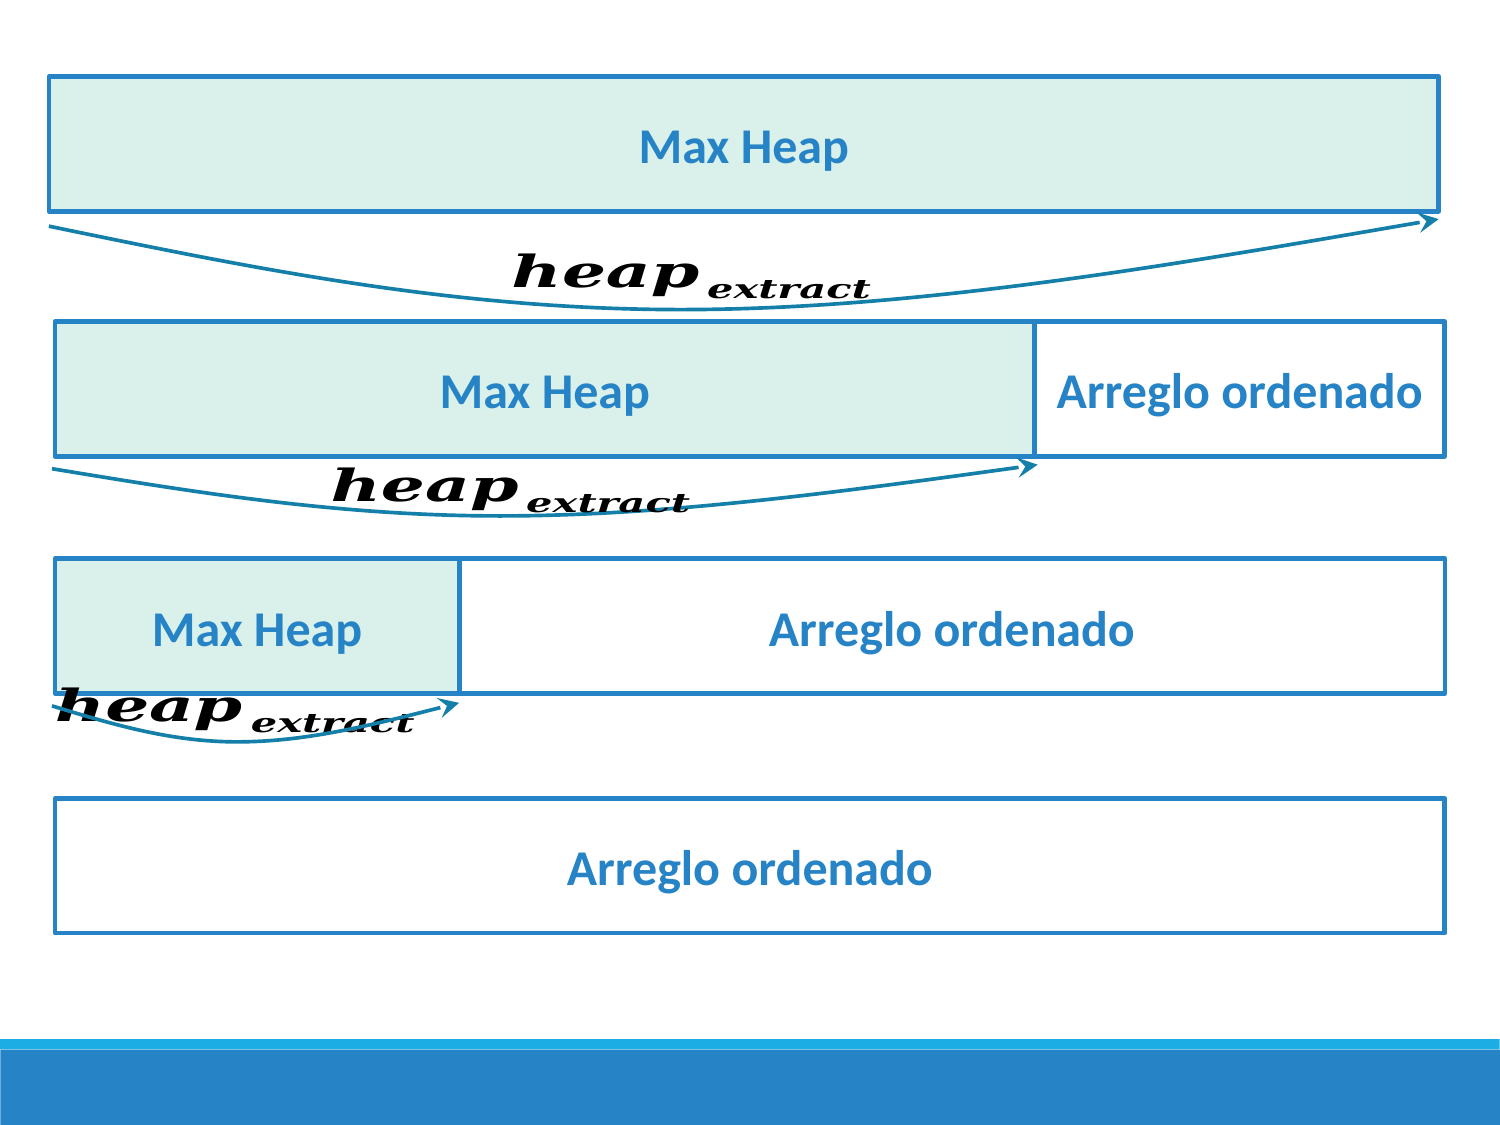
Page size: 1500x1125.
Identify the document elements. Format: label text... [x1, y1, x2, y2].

text_box [51, 697, 460, 744]
text_box Arreglo ordenado [54, 797, 1446, 934]
text_box [51, 457, 1038, 518]
text_box Max Heap [54, 557, 460, 695]
text_box Max Heap [54, 320, 1036, 457]
text_box [48, 212, 1439, 311]
text_box Arreglo ordenado [1036, 320, 1446, 457]
text_box Arreglo ordenado [460, 557, 1446, 695]
text_box Max Heap [48, 75, 1440, 212]
